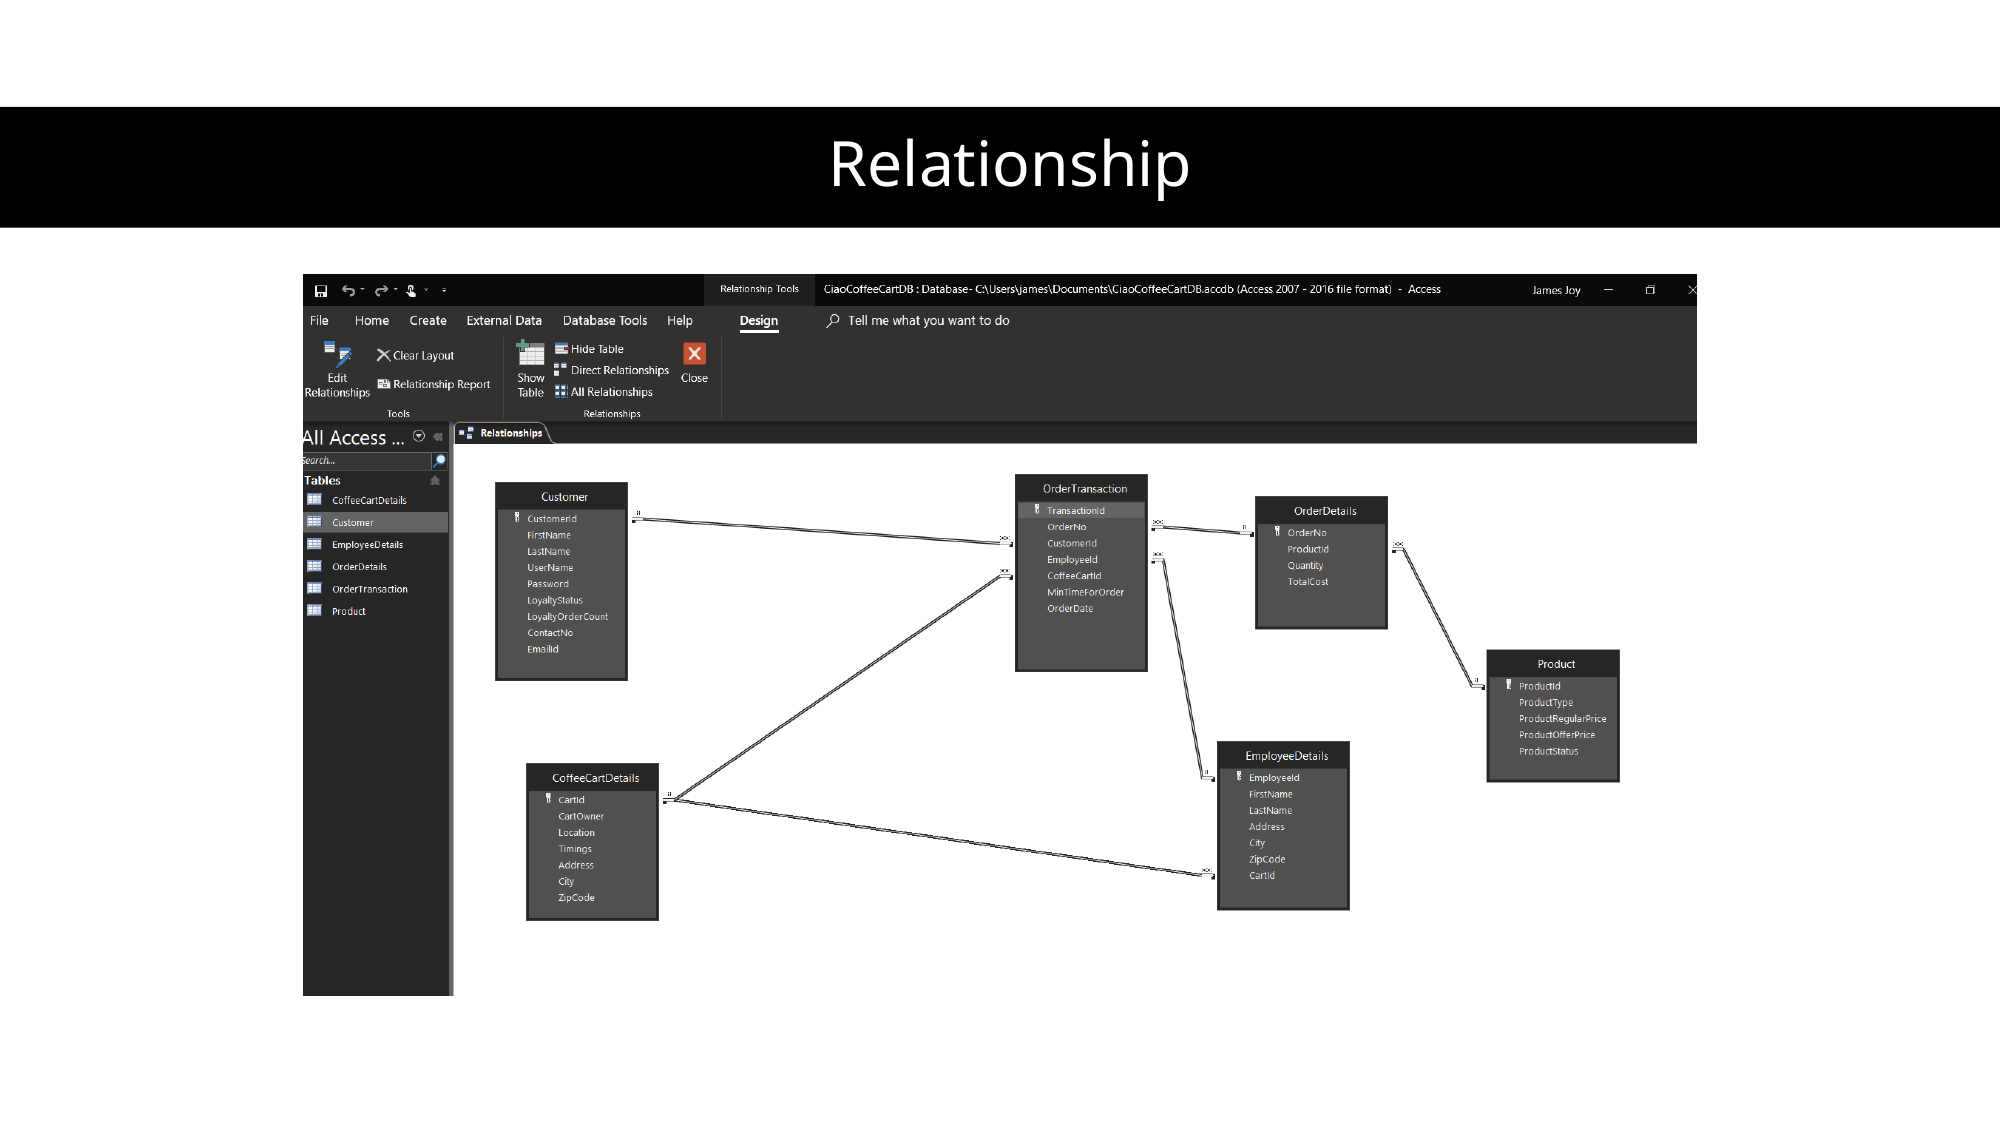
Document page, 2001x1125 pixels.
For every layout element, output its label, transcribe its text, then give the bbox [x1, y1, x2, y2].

text_box [0, 106, 2000, 229]
picture [303, 274, 1697, 996]
title Relationship [91, 105, 1931, 228]
